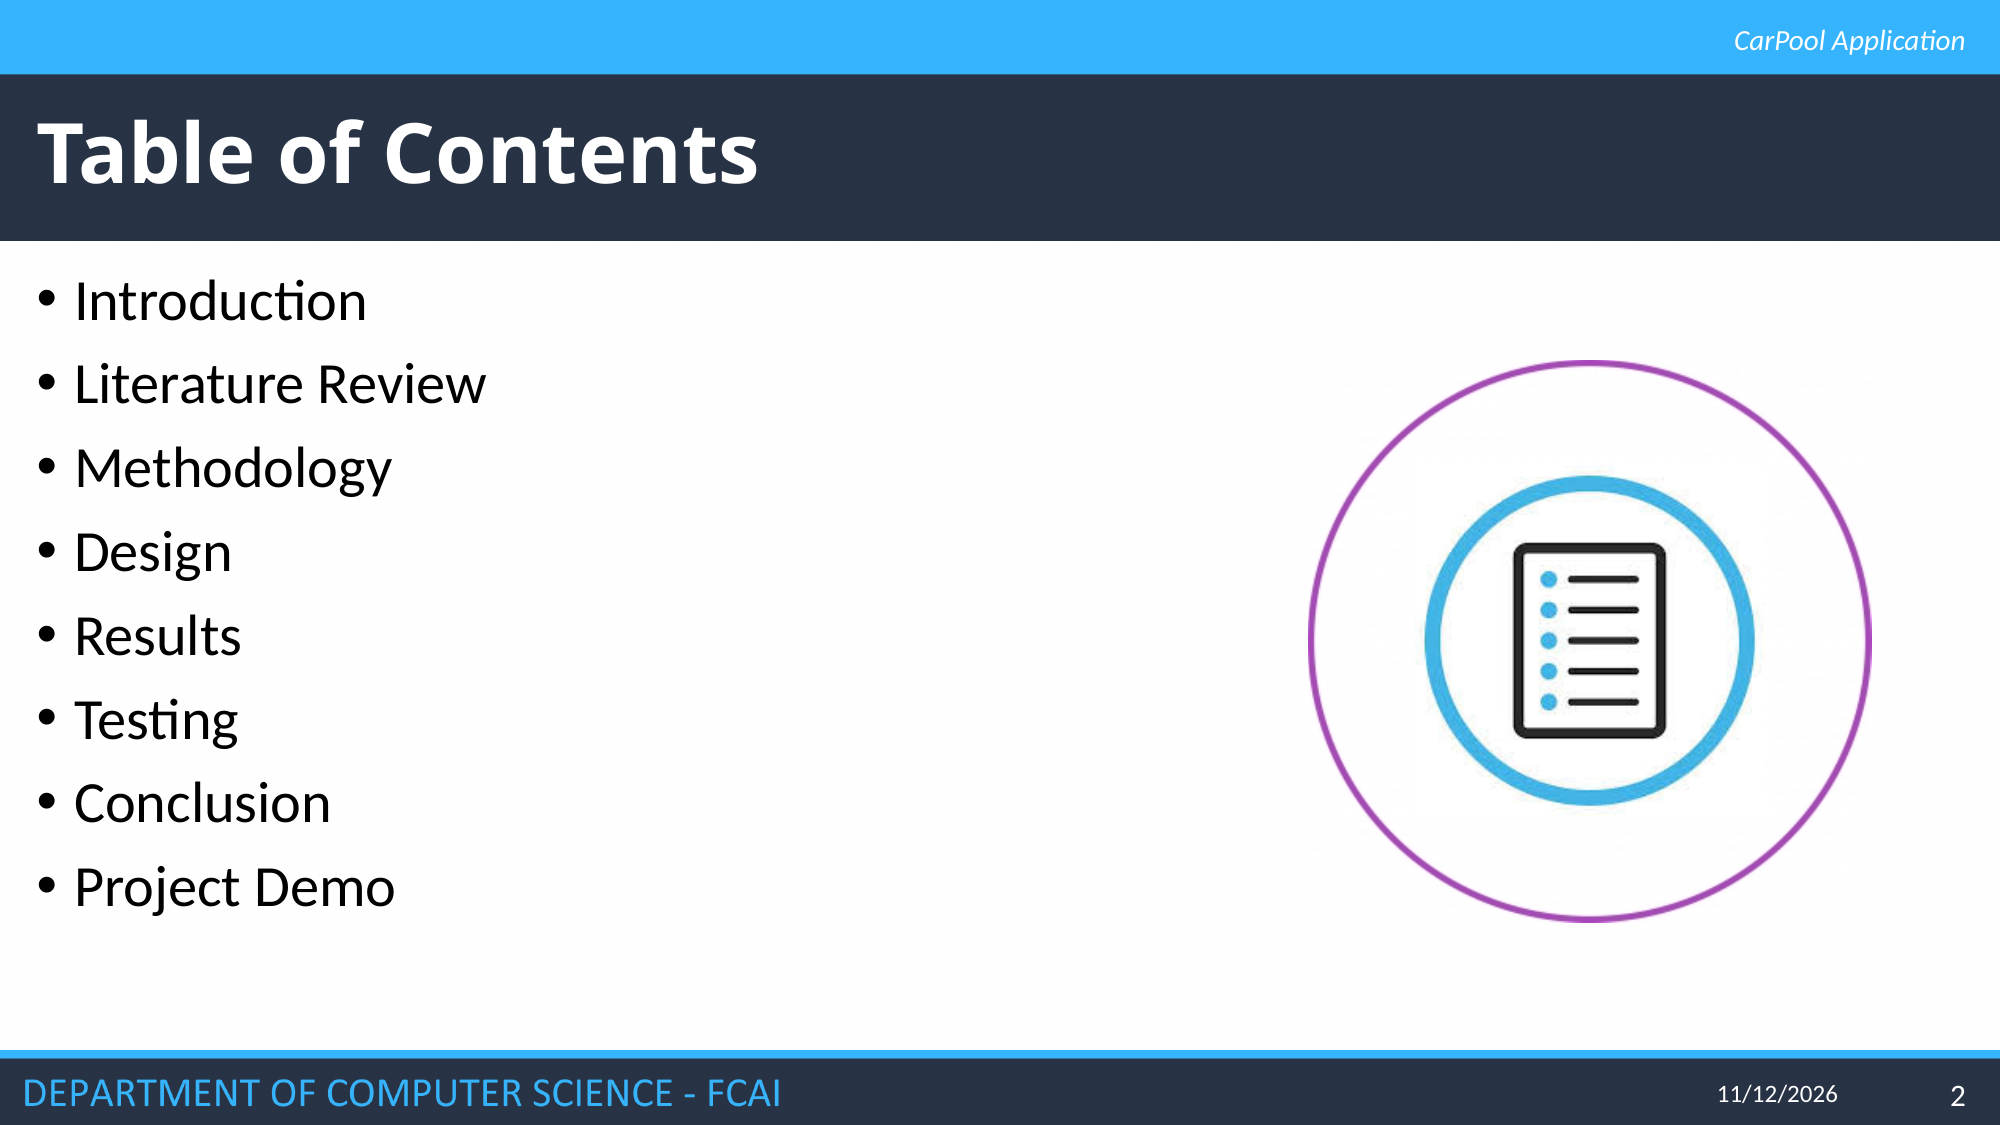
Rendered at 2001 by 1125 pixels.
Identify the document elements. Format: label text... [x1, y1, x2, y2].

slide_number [1684, 1062, 1872, 1123]
footer CarPool Application [21, 8, 1981, 69]
slide_number 2 [1871, 1063, 1981, 1124]
list Introduction Literature Review Methodology Design Results Testing Conclusion Project Demo [21, 262, 1981, 1021]
picture [0, 0, 2000, 1125]
title Table of Contents [21, 81, 1981, 232]
